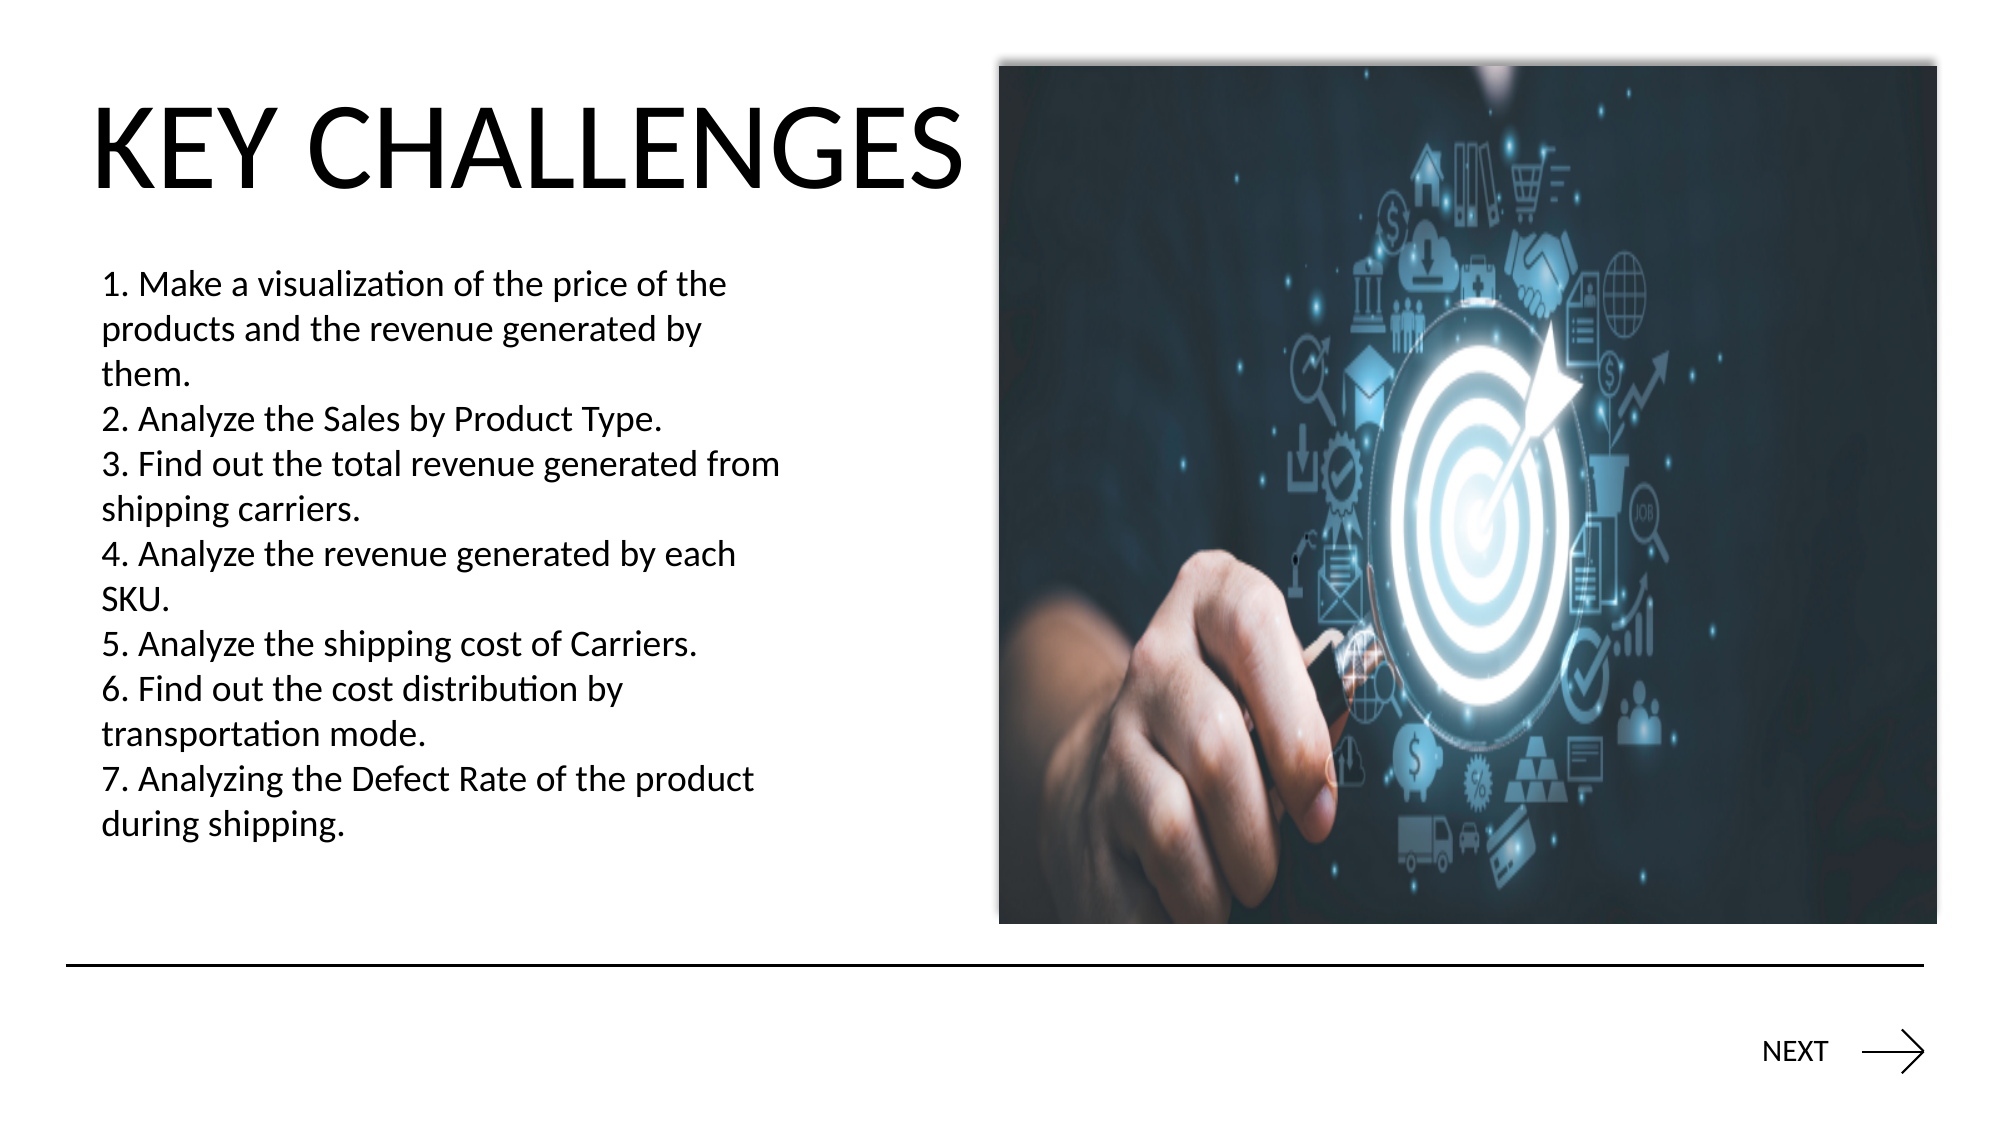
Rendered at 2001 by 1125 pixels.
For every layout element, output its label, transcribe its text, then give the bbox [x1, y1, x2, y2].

title KEY CHALLENGES [76, 73, 993, 230]
text_box 1. Make a visualization of the price of the products and the revenue generated by them. 2. Analyze the Sales by Product Type. 3. Find out the total revenue generated from shipping carriers. 4. Analyze the revenue generated by each SKU. 5. Analyze the shipping cost of Carriers. 6. Find out the cost distribution by transportation mode. 7. Analyzing the Defect Rate of the product during shipping. [50, 191, 848, 911]
picture [999, 66, 1937, 924]
